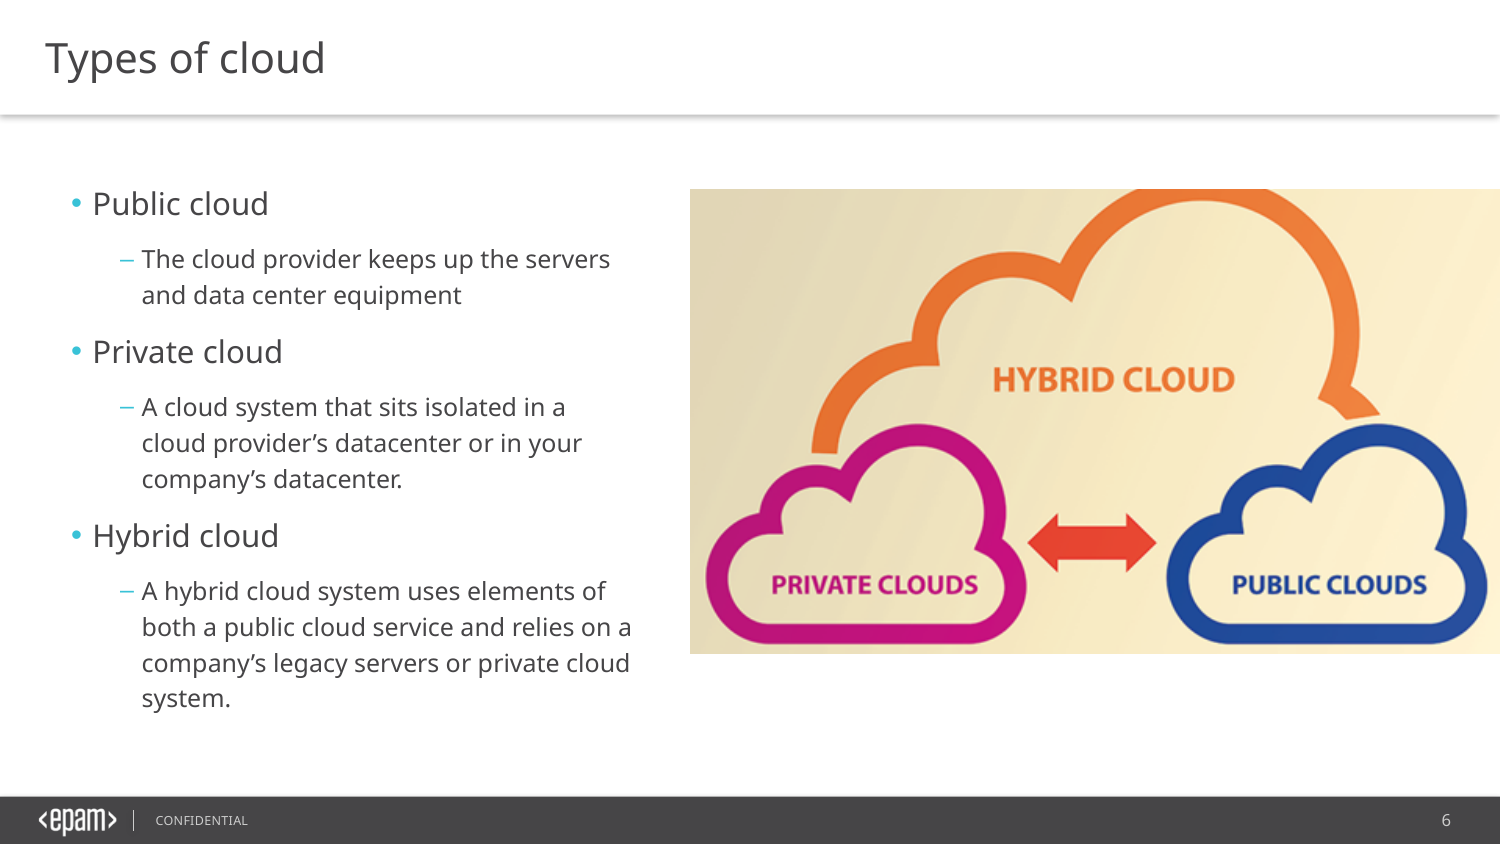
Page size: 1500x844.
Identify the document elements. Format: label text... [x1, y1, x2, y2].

list Types of cloud [0, 0, 1500, 115]
text_box Public cloud The cloud provider keeps up the servers and data center equipment Private cloud A cloud system that sits isolated in a cloud provider’s datacenter or in your company’s datacenter. Hybrid cloud A hybrid cloud system uses elements of both a public cloud service and relies on a company’s legacy servers or private cloud system. [56, 169, 652, 725]
picture [38, 808, 117, 837]
picture [690, 189, 1500, 655]
